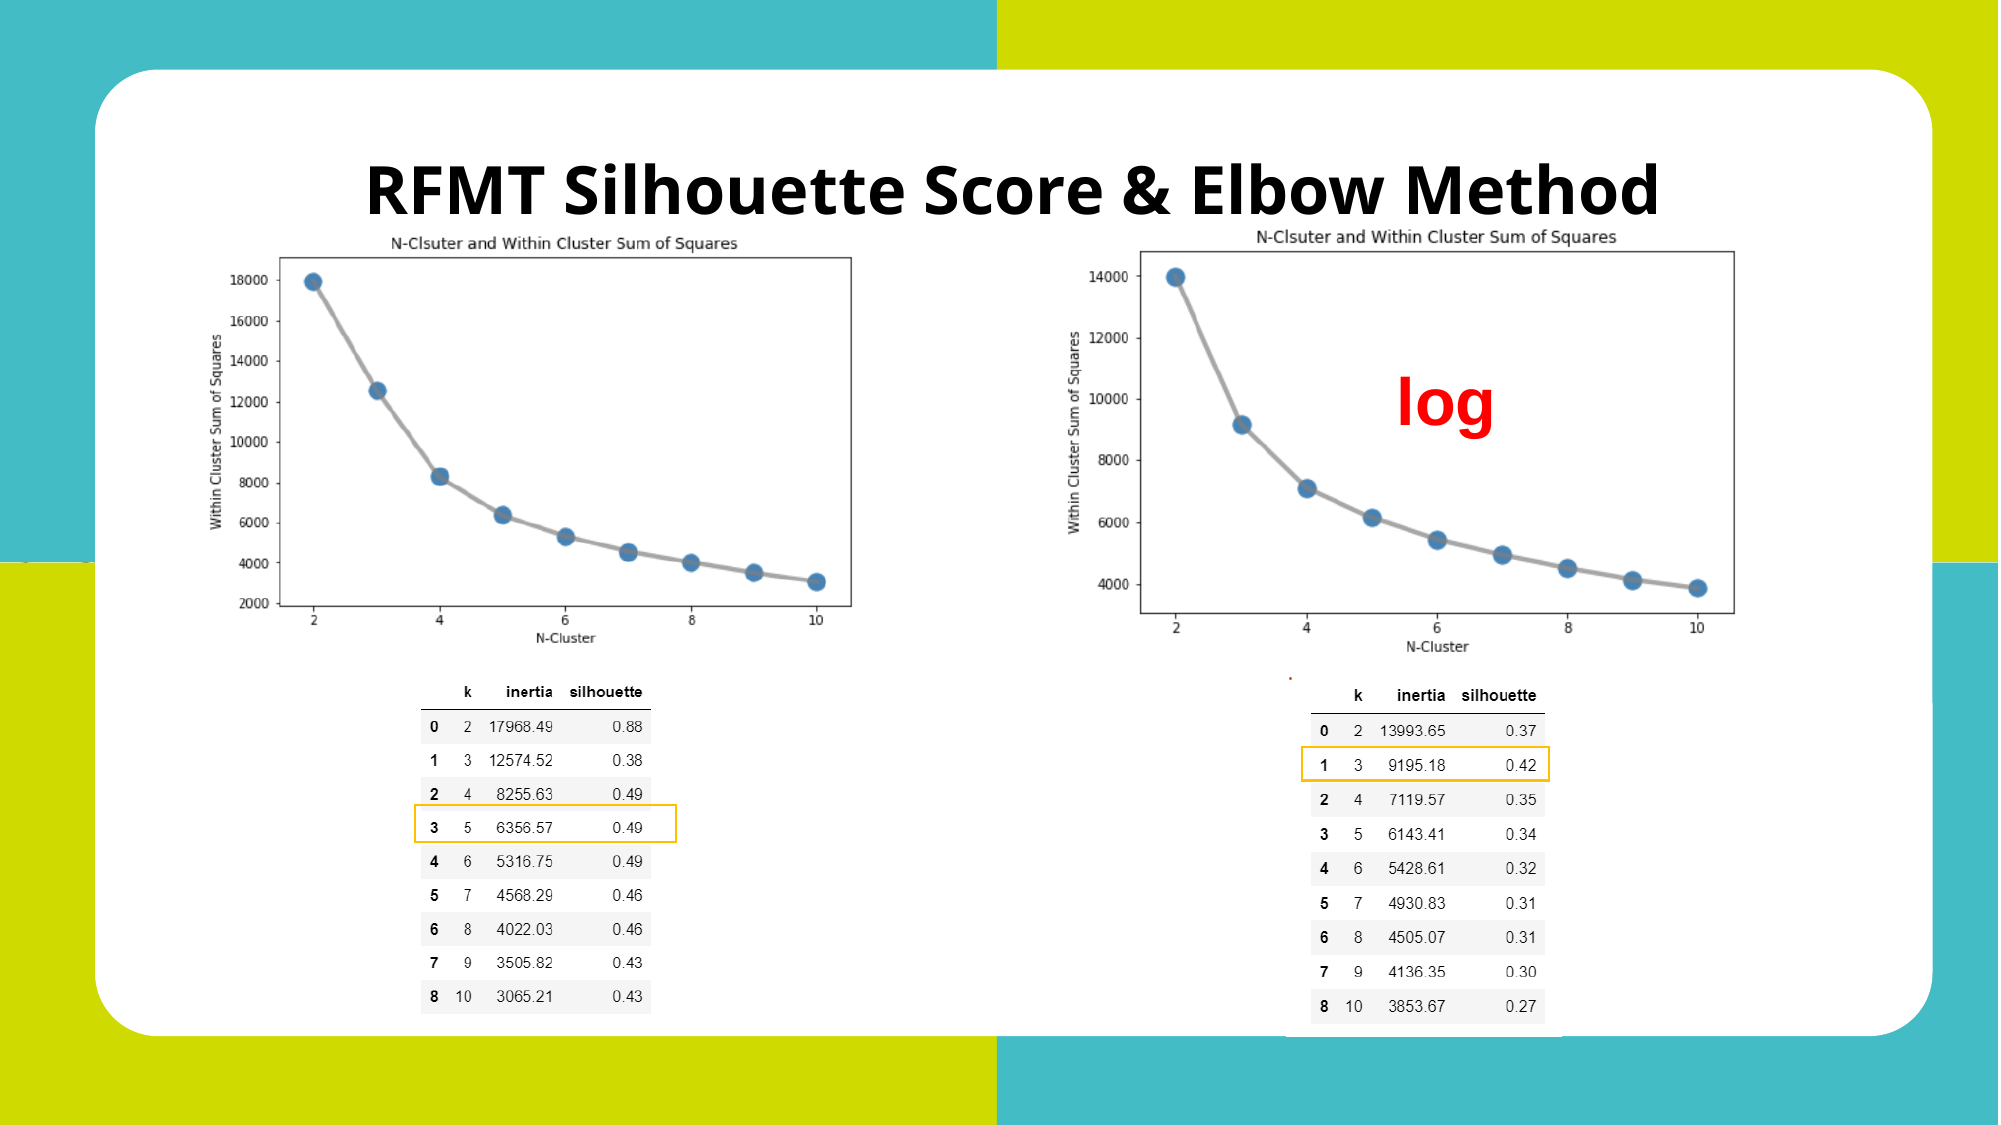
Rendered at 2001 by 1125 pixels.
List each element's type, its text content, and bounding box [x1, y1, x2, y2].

picture [1055, 223, 1759, 666]
picture [413, 668, 662, 1017]
text_box [996, 0, 1999, 562]
picture [204, 223, 882, 655]
text_box [0, 562, 996, 1125]
text_box The concept of recency, frequency, monetary value (RFM) is thought to date from an article by Jan Roelf Bult and Tom Wansbeek, "Optimal Selection for Direct Mail," published in a 1995 issue of Marketing Science. (Investopedia) RFM analysis is based on the marketing axiom that "80% of your business comes from 20% of your customers. (Pareto Rule). [93, 68, 1934, 1038]
text_box [662, 804, 677, 843]
text_box [996, 562, 1999, 1125]
text_box RFMT Silhouette Score & Elbow Method [285, 140, 1742, 236]
text_box [137, 326, 1863, 1014]
picture [1286, 674, 1562, 1037]
text_box [0, 0, 996, 562]
